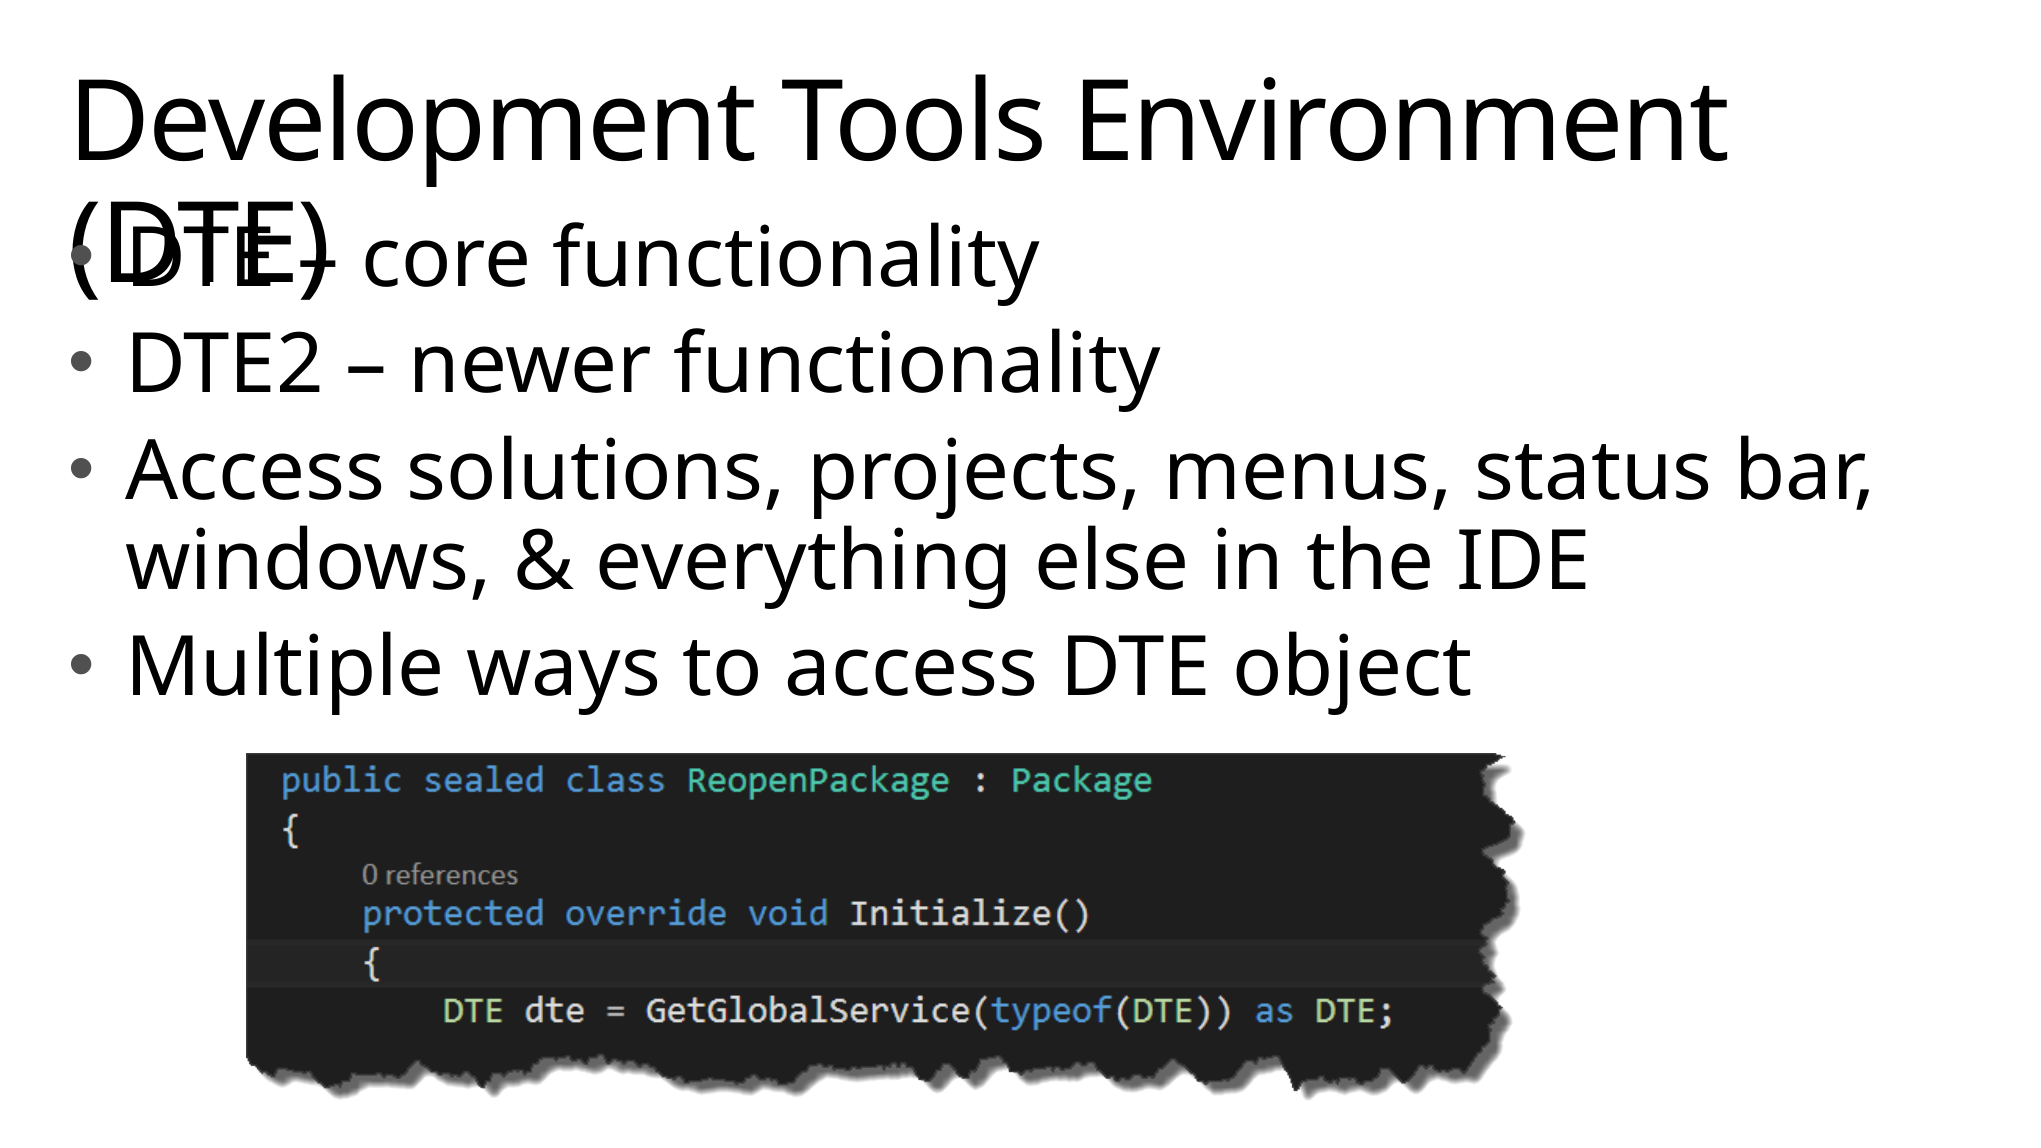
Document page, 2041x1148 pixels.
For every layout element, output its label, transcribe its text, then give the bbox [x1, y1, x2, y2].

list DTE – core functionality DTE2 – newer functionality Access solutions, projects, menus, status bar, windows, & everything else in the IDE Multiple ways to access DTE object [45, 199, 1996, 1084]
picture [246, 753, 1550, 1126]
title Development Tools Environment (DTE) [45, 48, 1996, 199]
